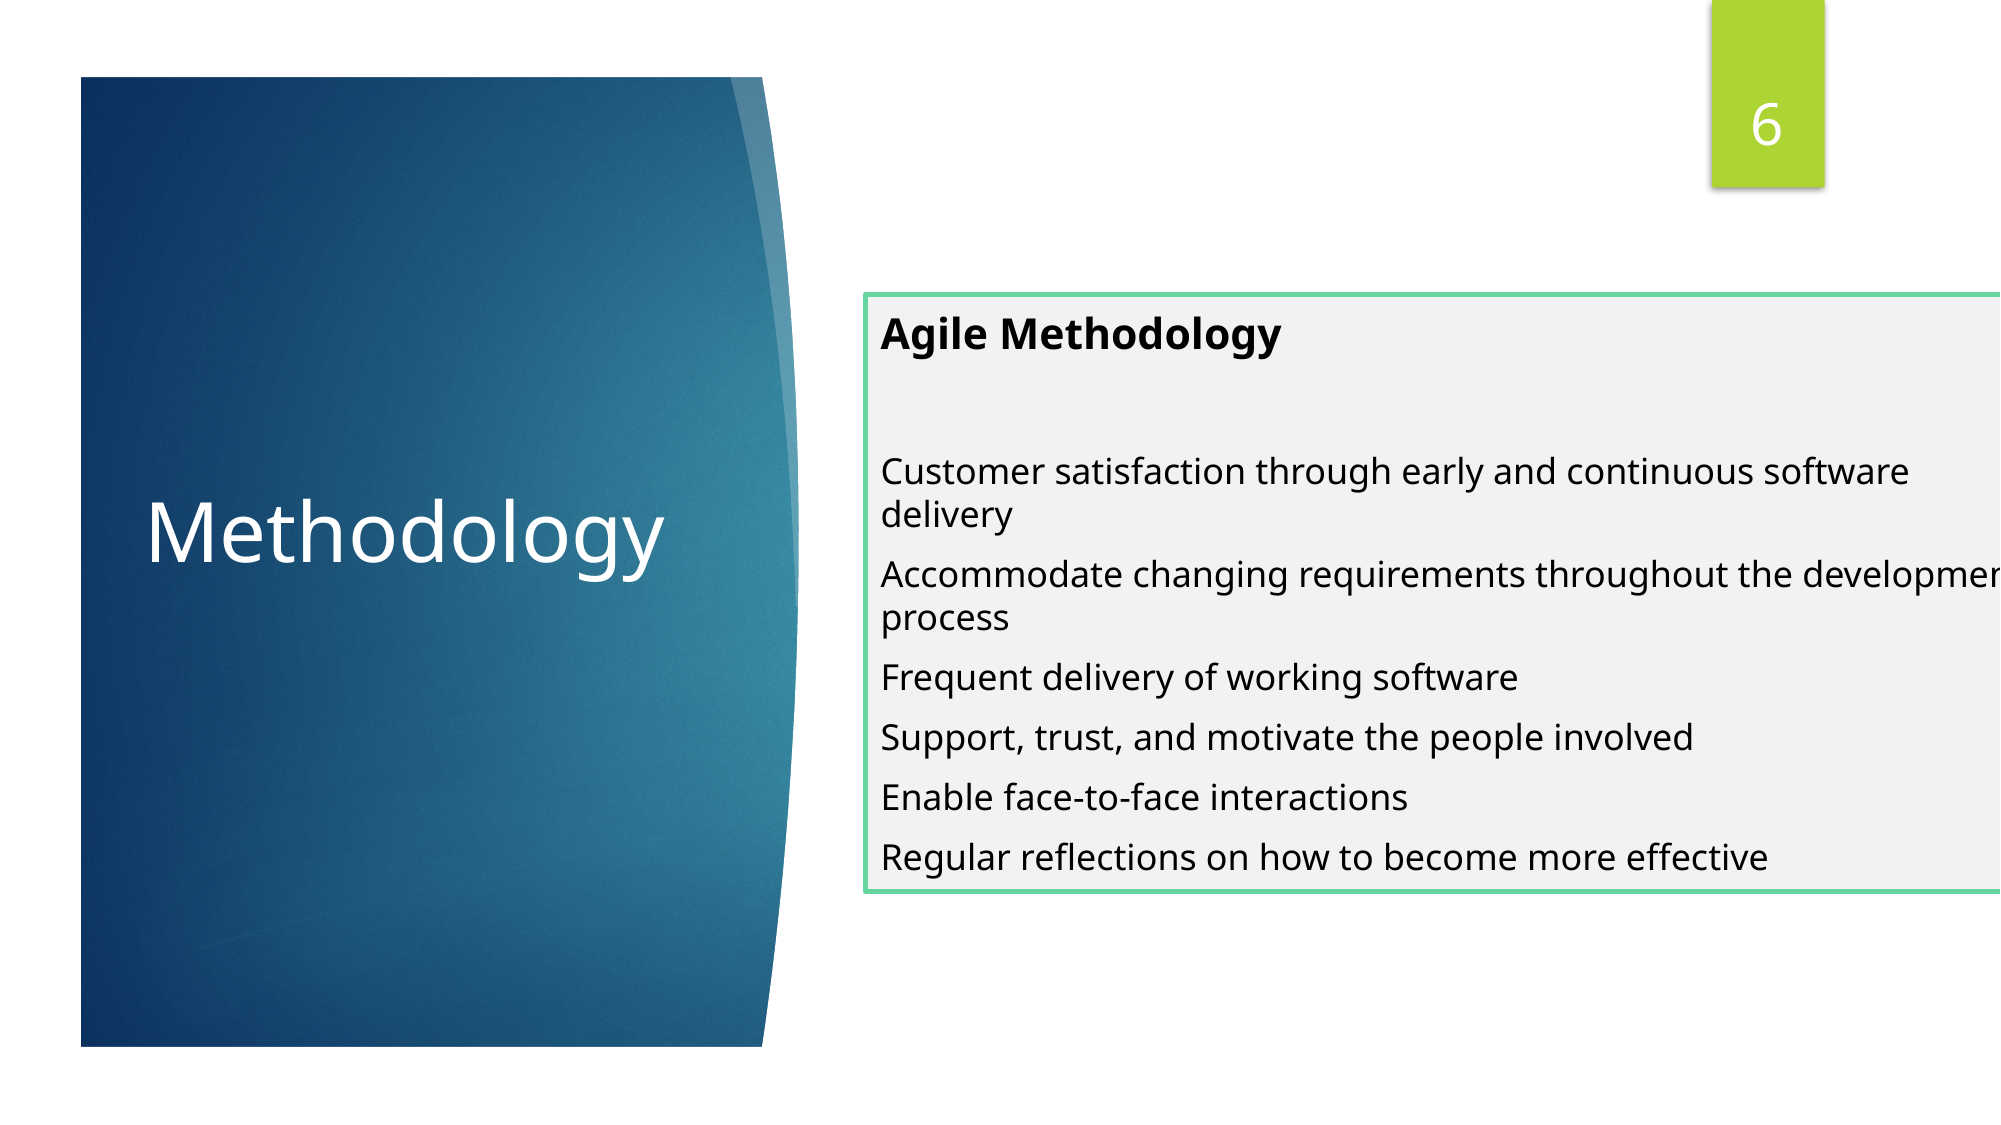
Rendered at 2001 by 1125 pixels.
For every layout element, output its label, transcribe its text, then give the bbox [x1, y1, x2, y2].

slide_number 6 [1698, 48, 1836, 175]
list Agile Methodology Customer satisfaction through early and continuous software delivery Accommodate changing requirements throughout the development process Frequent delivery of working software Support, trust, and motivate the people involved Enable face-to-face interactions Regular reflections on how to become more effective [863, 292, 2000, 894]
title Methodology [129, 349, 772, 723]
